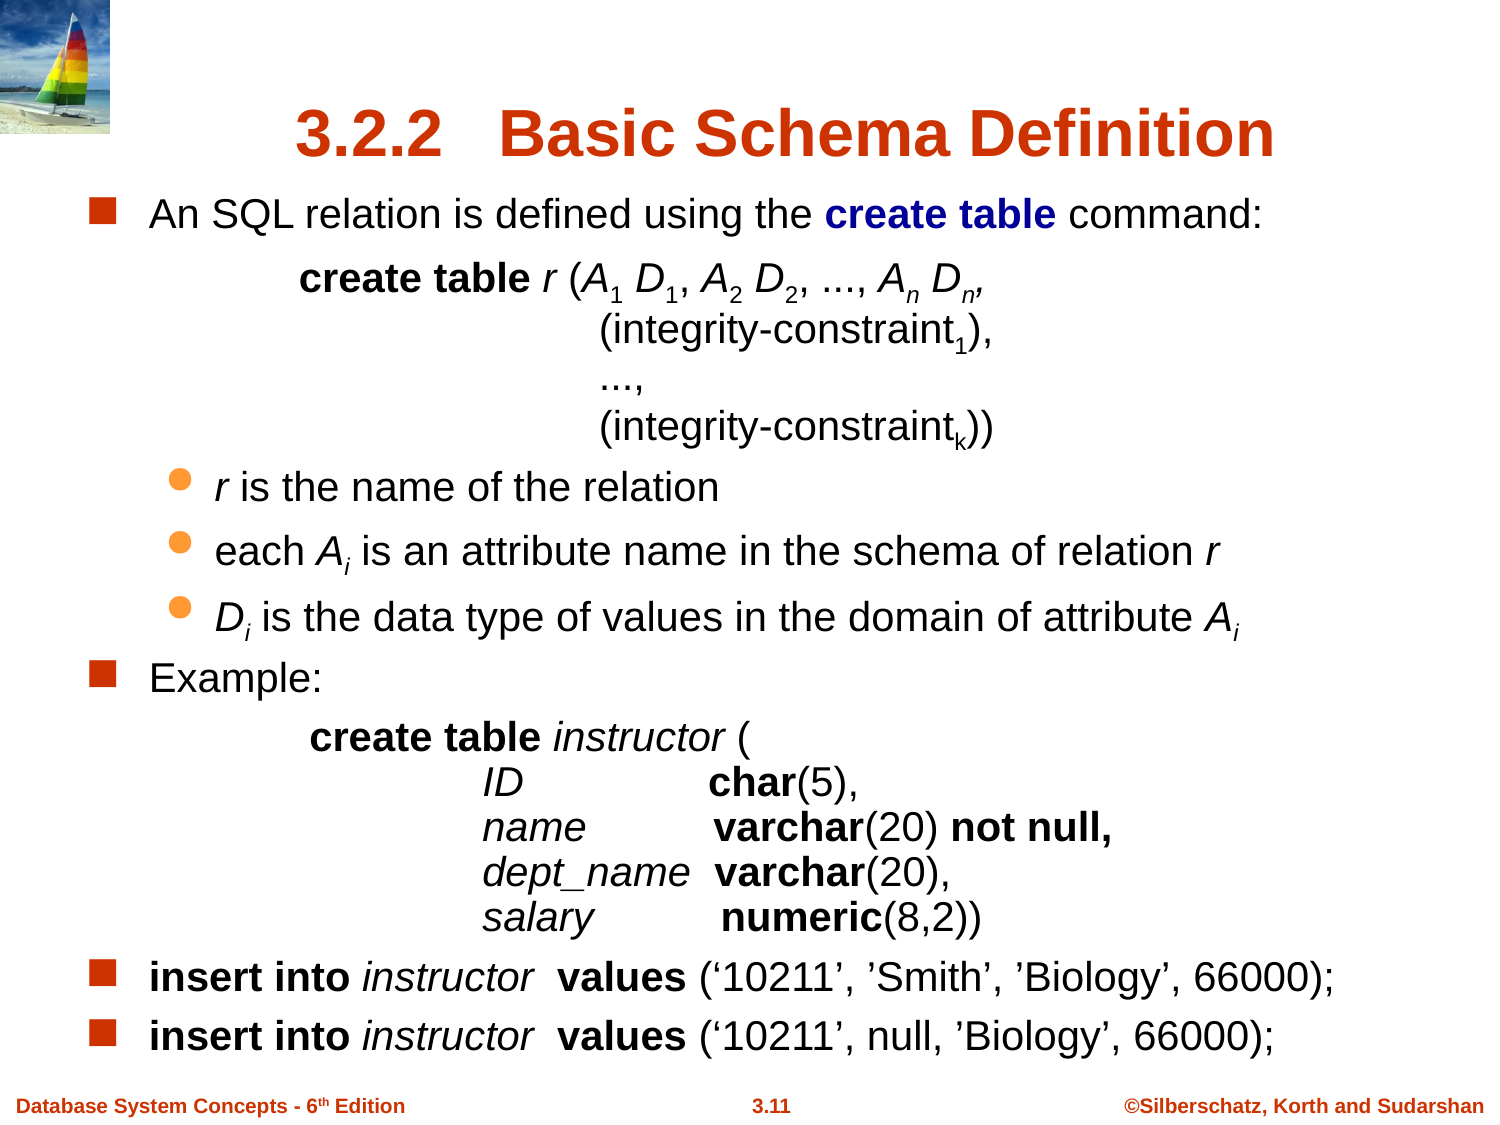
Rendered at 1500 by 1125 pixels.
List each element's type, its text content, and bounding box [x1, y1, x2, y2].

title 3.2.2 Basic Schema Definition [123, 77, 1450, 178]
picture [0, 0, 110, 134]
list An SQL relation is defined using the create table command: create table r (A1 D1, A2 D2, ..., An Dn, (integrity-constraint1), ..., (integrity-constraintk)) r is the name of the relation each Ai is an attribute name in the schema of relation r Di is the data type of values in the domain of attribute Ai Example: create table instructor ( ID char(5), name varchar(20) not null, dept_name varchar(20), salary numeric(8,2)) insert into instructor values (‘10211’, ’Smith’, ’Biology’, 66000); insert into instructor values (‘10211’, null, ’Biology’, 66000); [77, 184, 1428, 1043]
